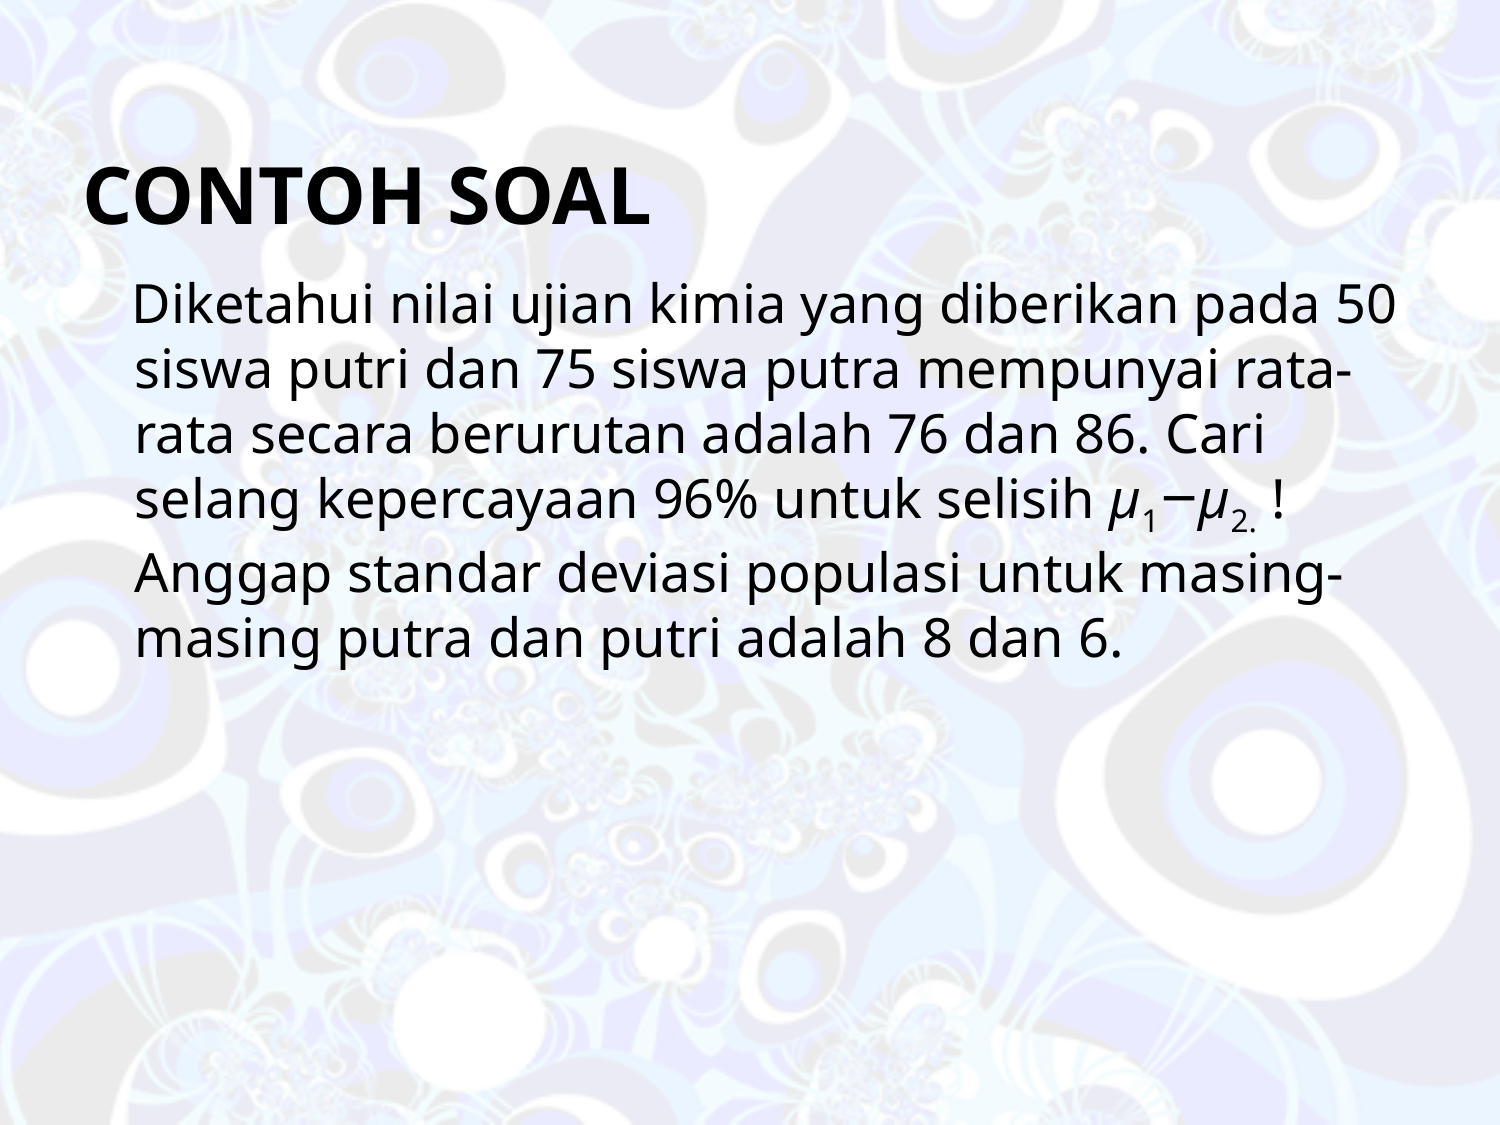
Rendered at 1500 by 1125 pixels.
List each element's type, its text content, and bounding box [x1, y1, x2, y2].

title Contoh Soal [75, 52, 1263, 240]
list Diketahui nilai ujian kimia yang diberikan pada 50 siswa putri dan 75 siswa putra mempunyai rata-rata secara berurutan adalah 76 dan 86. Cari selang kepercayaan 96% untuk selisih μ1‒μ2. ! Anggap standar deviasi populasi untuk masing-masing putra dan putri adalah 8 dan 6. [75, 262, 1463, 1006]
